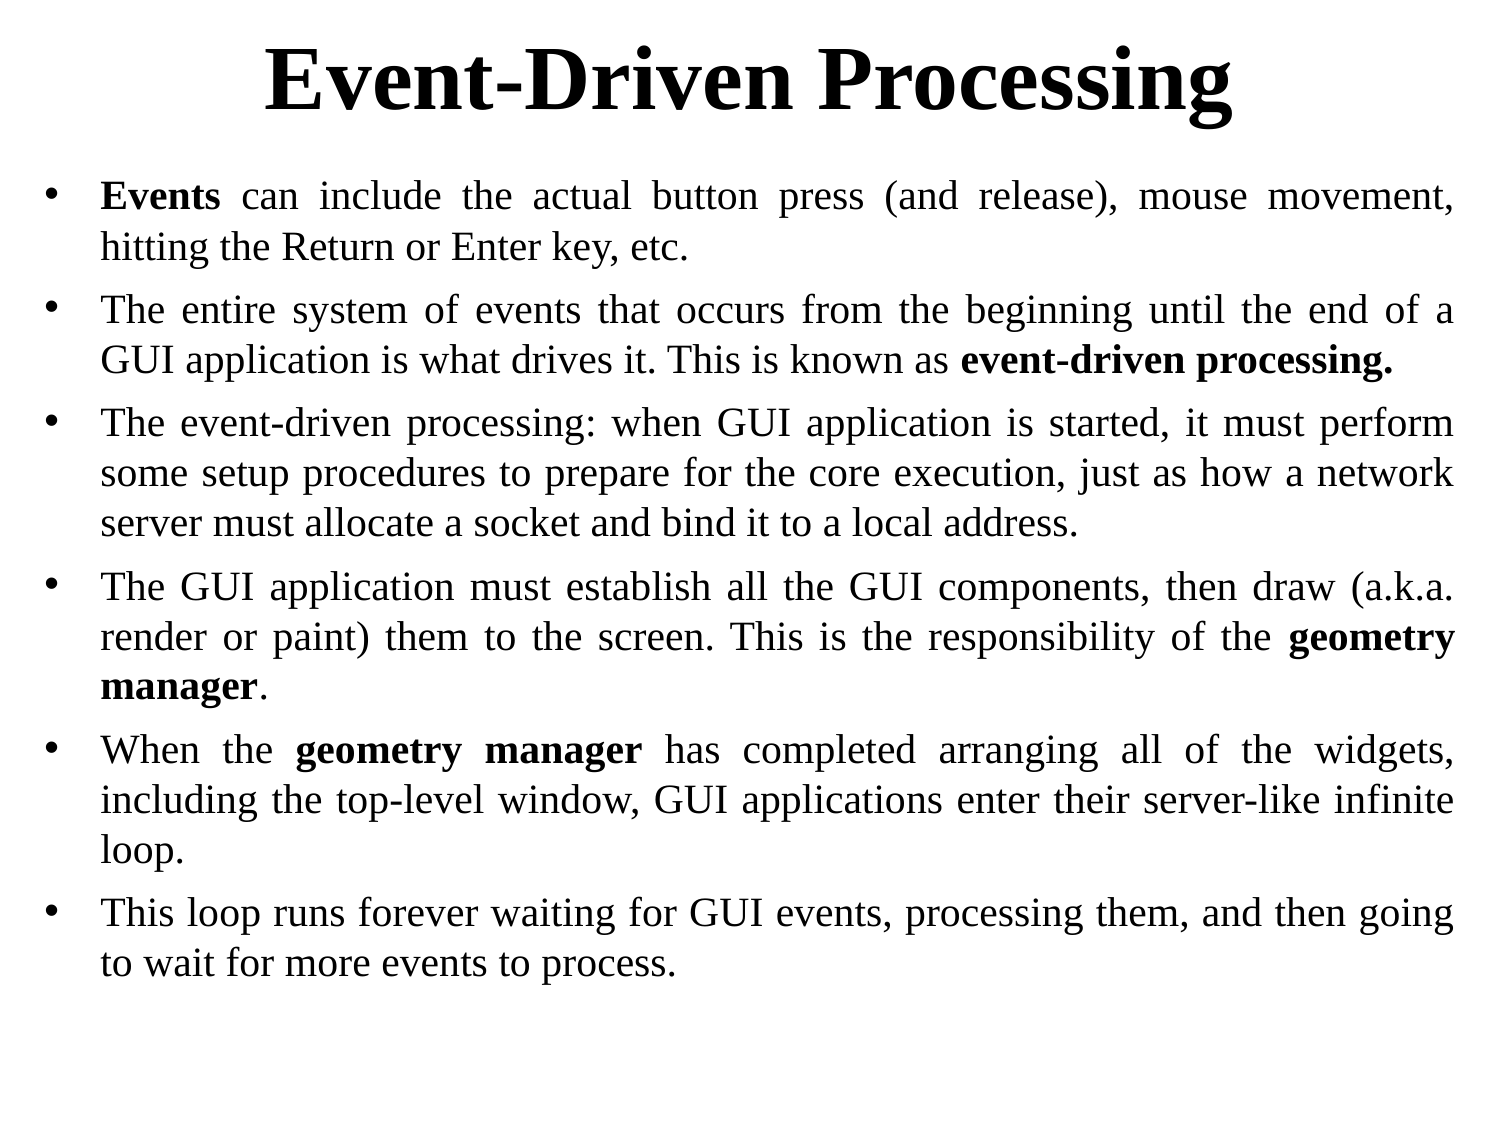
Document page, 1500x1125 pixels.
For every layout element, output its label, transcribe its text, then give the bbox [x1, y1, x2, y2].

text_box Event-Driven Processing [74, 19, 1425, 138]
text_box Events can include the actual button press (and release), mouse movement, hitting the Return or Enter key, etc. The entire system of events that occurs from the beginning until the end of a GUI application is what drives it. This is known as event-driven processing. The event-driven processing: when GUI application is started, it must perform some setup procedures to prepare for the core execution, just as how a network server must allocate a socket and bind it to a local address. The GUI application must establish all the GUI components, then draw (a.k.a. render or paint) them to the screen. This is the responsibility of the geometry manager. When the geometry manager has completed arranging all of the widgets, including the top-level window, GUI applications enter their server-like infinite loop. This loop runs forever waiting for GUI events, processing them, and then going to wait for more events to process. [29, 160, 1471, 1094]
